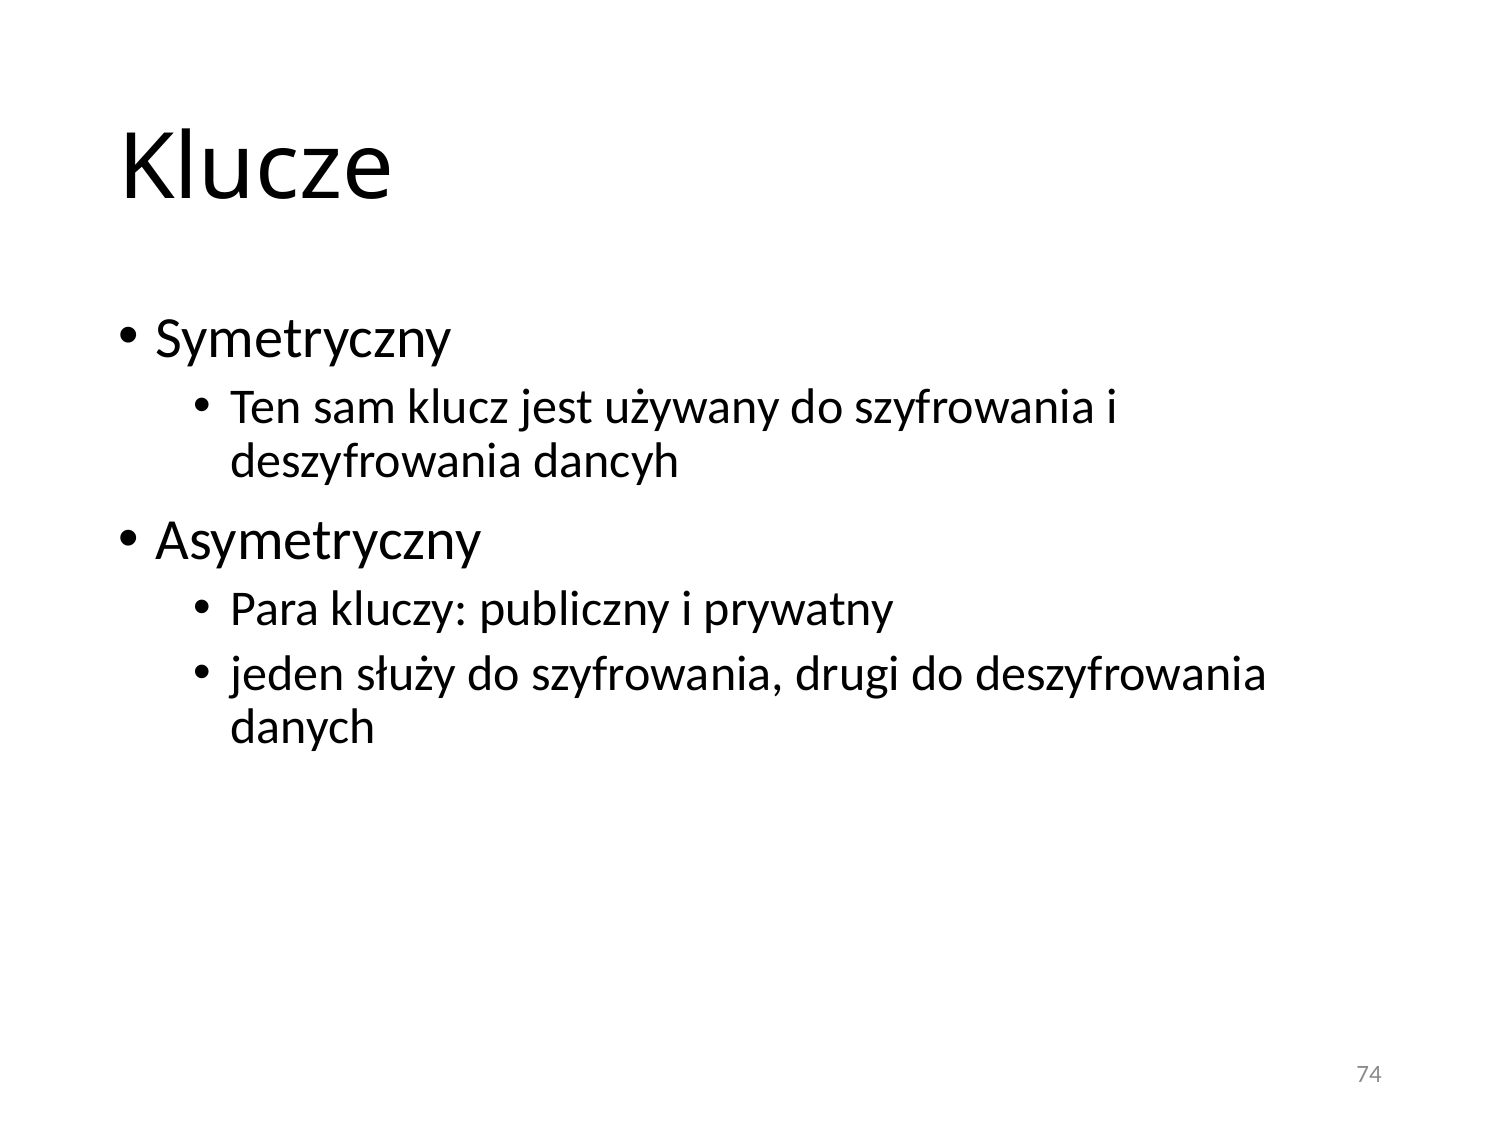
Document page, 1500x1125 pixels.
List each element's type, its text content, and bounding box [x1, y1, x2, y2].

title Klucze [103, 59, 1397, 278]
list Symetryczny Ten sam klucz jest używany do szyfrowania i deszyfrowania dancyh Asymetryczny Para kluczy: publiczny i prywatny jeden służy do szyfrowania, drugi do deszyfrowania danych [103, 299, 1397, 1014]
slide_number 74 [1059, 1042, 1397, 1103]
